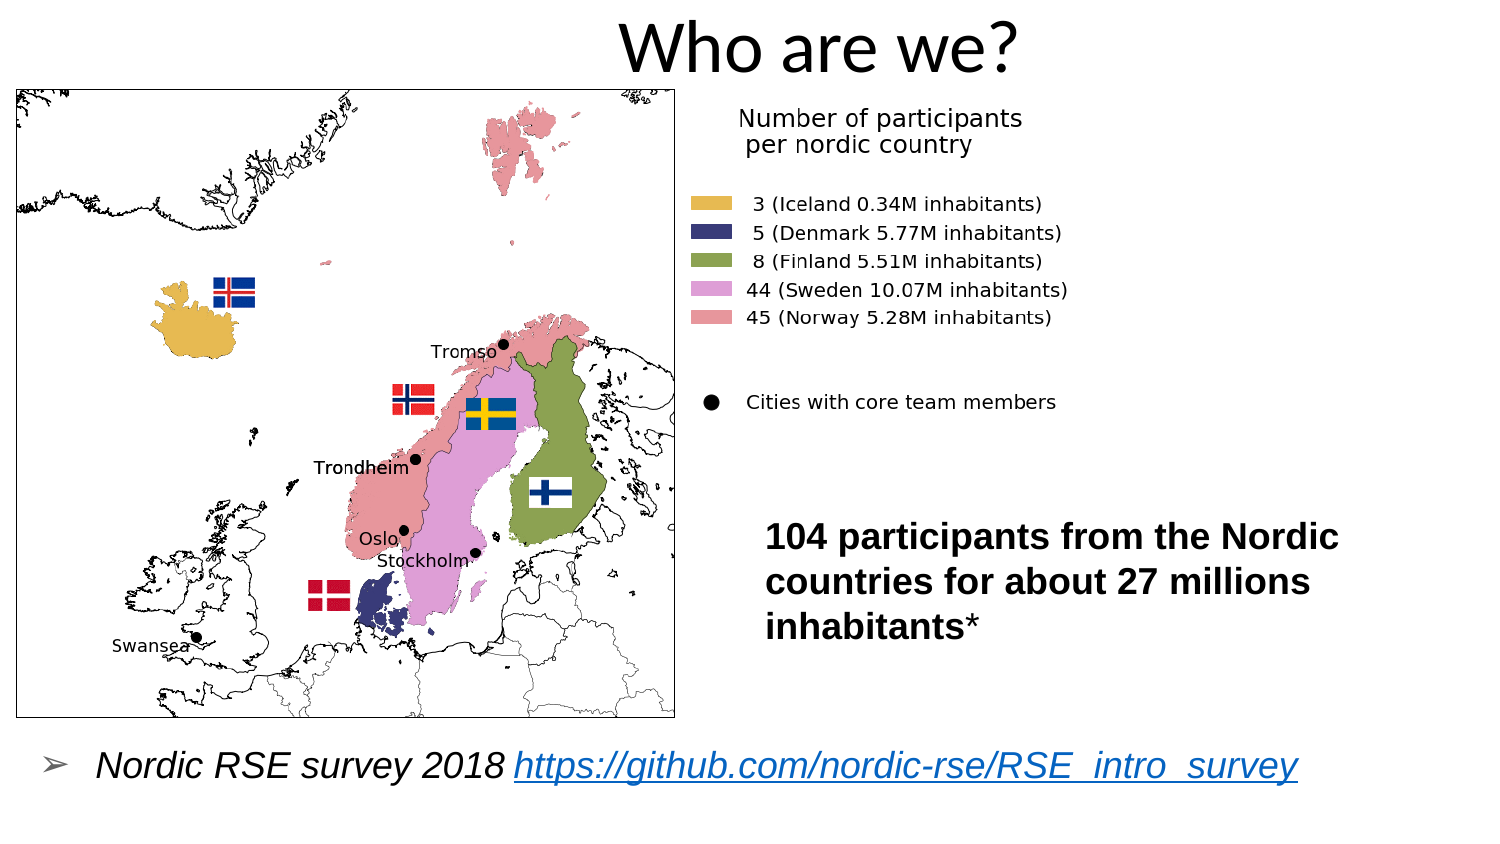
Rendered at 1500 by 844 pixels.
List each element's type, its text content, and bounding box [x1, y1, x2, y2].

text_box 104 participants from the Nordic countries for about 27 millions inhabitants* [1087, 504, 1439, 633]
text_box Nordic RSE survey 2018 https://github.com/nordic-rse/RSE_intro_survey [5, 726, 1500, 842]
text_box Who are we? [558, 0, 1081, 78]
picture [4, 79, 1082, 727]
